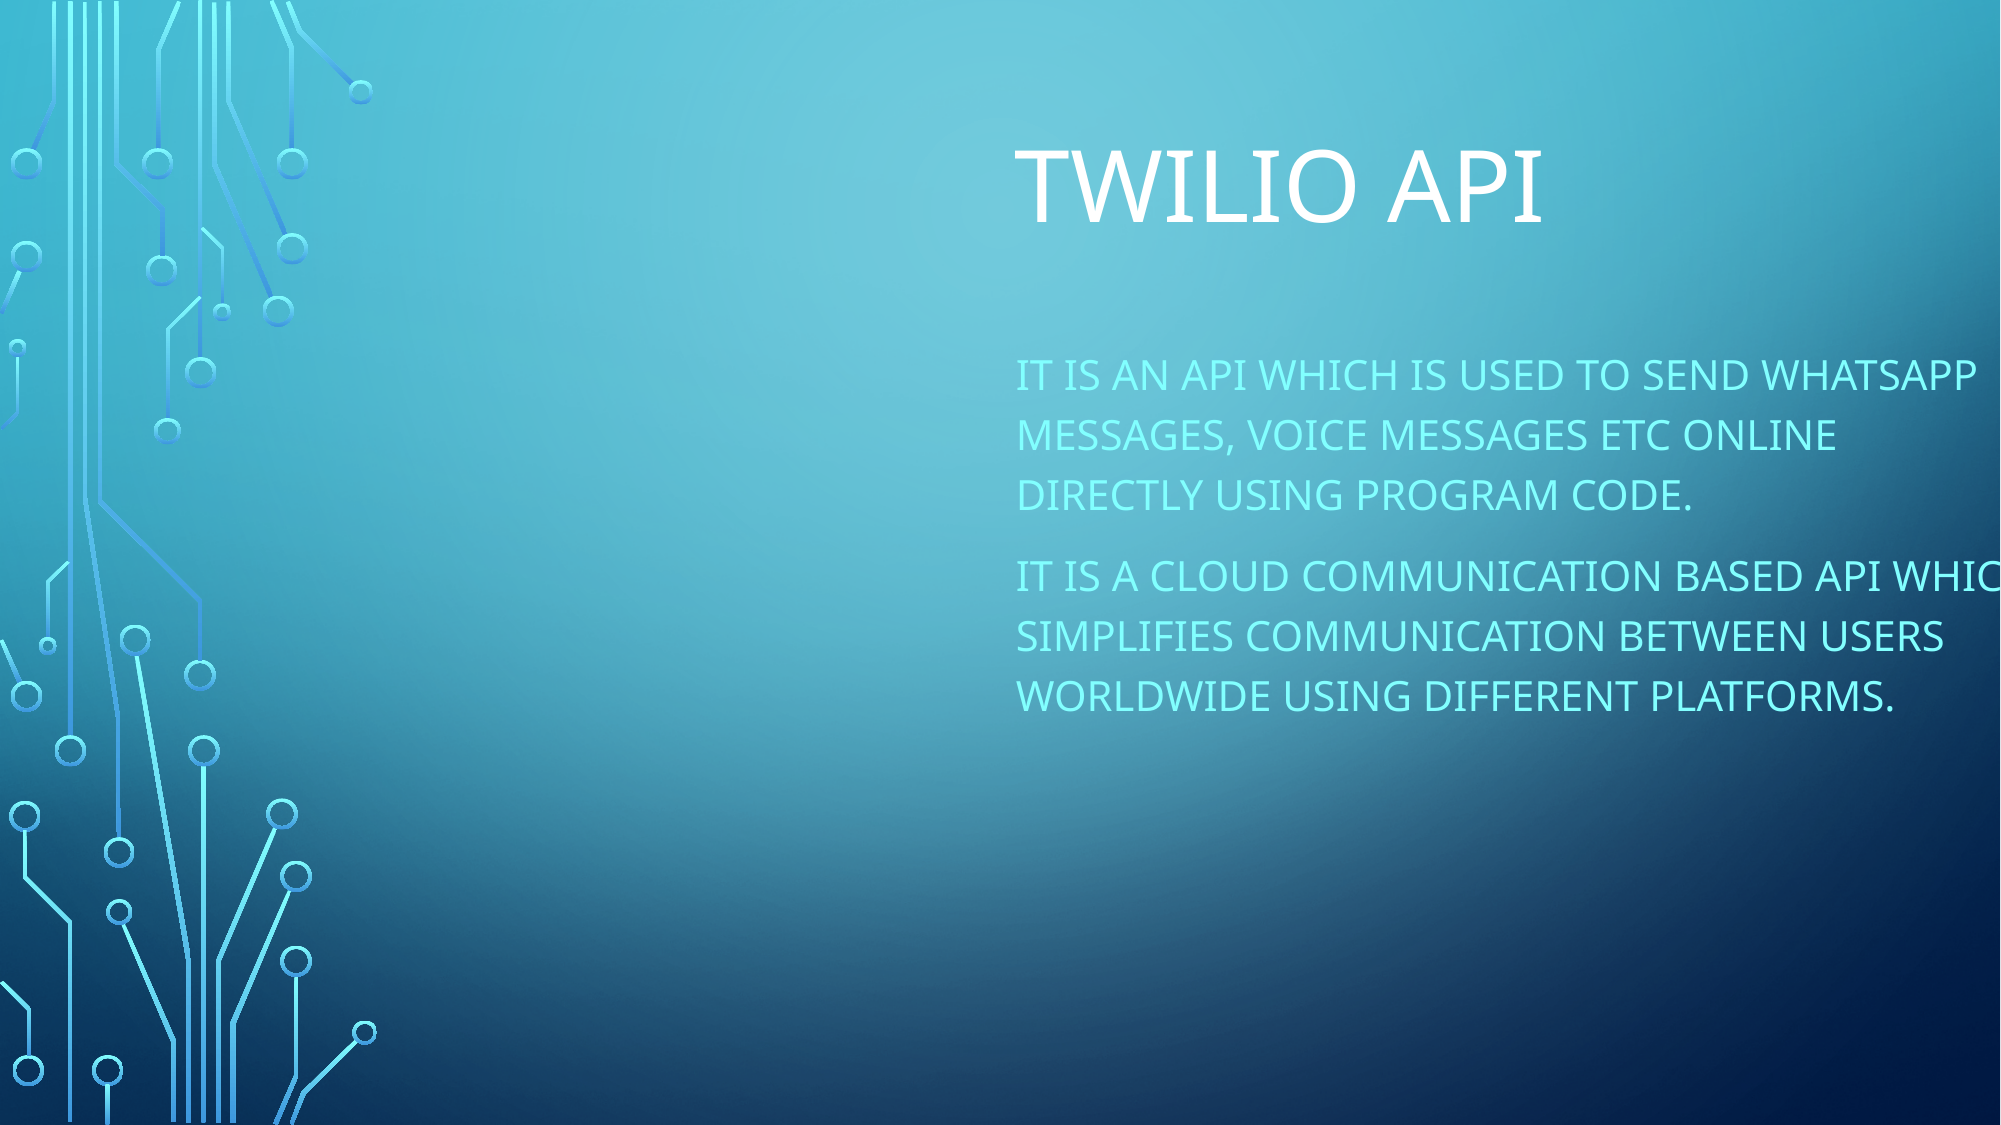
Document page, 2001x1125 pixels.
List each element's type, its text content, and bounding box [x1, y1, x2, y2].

title TWILIO API [999, 98, 2000, 252]
subtitle It is an API which is used to send whatsapp messages, voice messages etc online directly using program code. It is a cloud communication based API which simplifies communication between users worldwide using different platforms. [1000, 331, 2000, 794]
